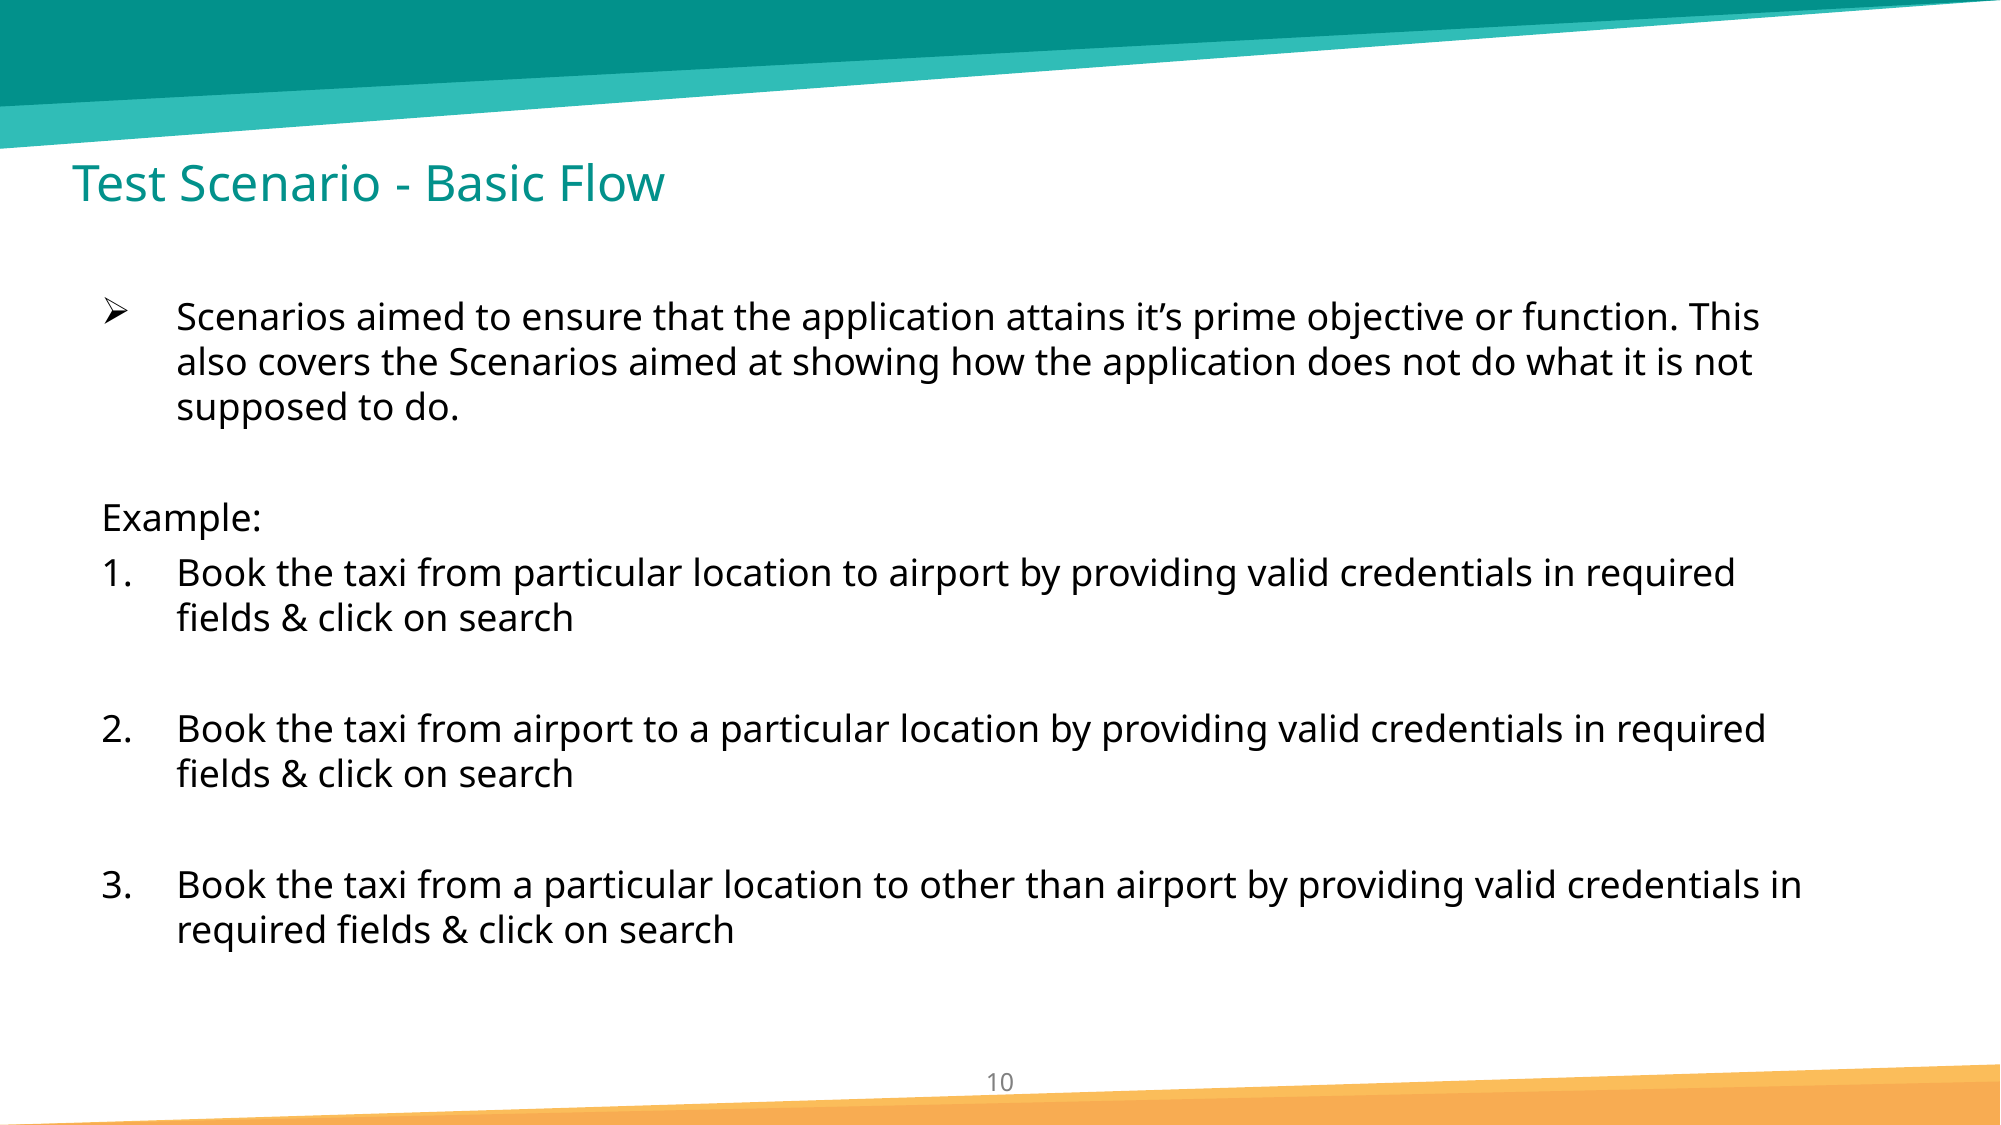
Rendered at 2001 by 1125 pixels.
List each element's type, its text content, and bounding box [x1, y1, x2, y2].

title Test Scenario - Basic Flow [57, 151, 1377, 212]
list Scenarios aimed to ensure that the application attains it’s prime objective or function. This also covers the Scenarios aimed at showing how the application does not do what it is not supposed to do. Example: Book the taxi from particular location to airport by providing valid credentials in required fields & click on search Book the taxi from airport to a particular location by providing valid credentials in required fields & click on search Book the taxi from a particular location to other than airport by providing valid credentials in required fields & click on search [86, 285, 1830, 1036]
